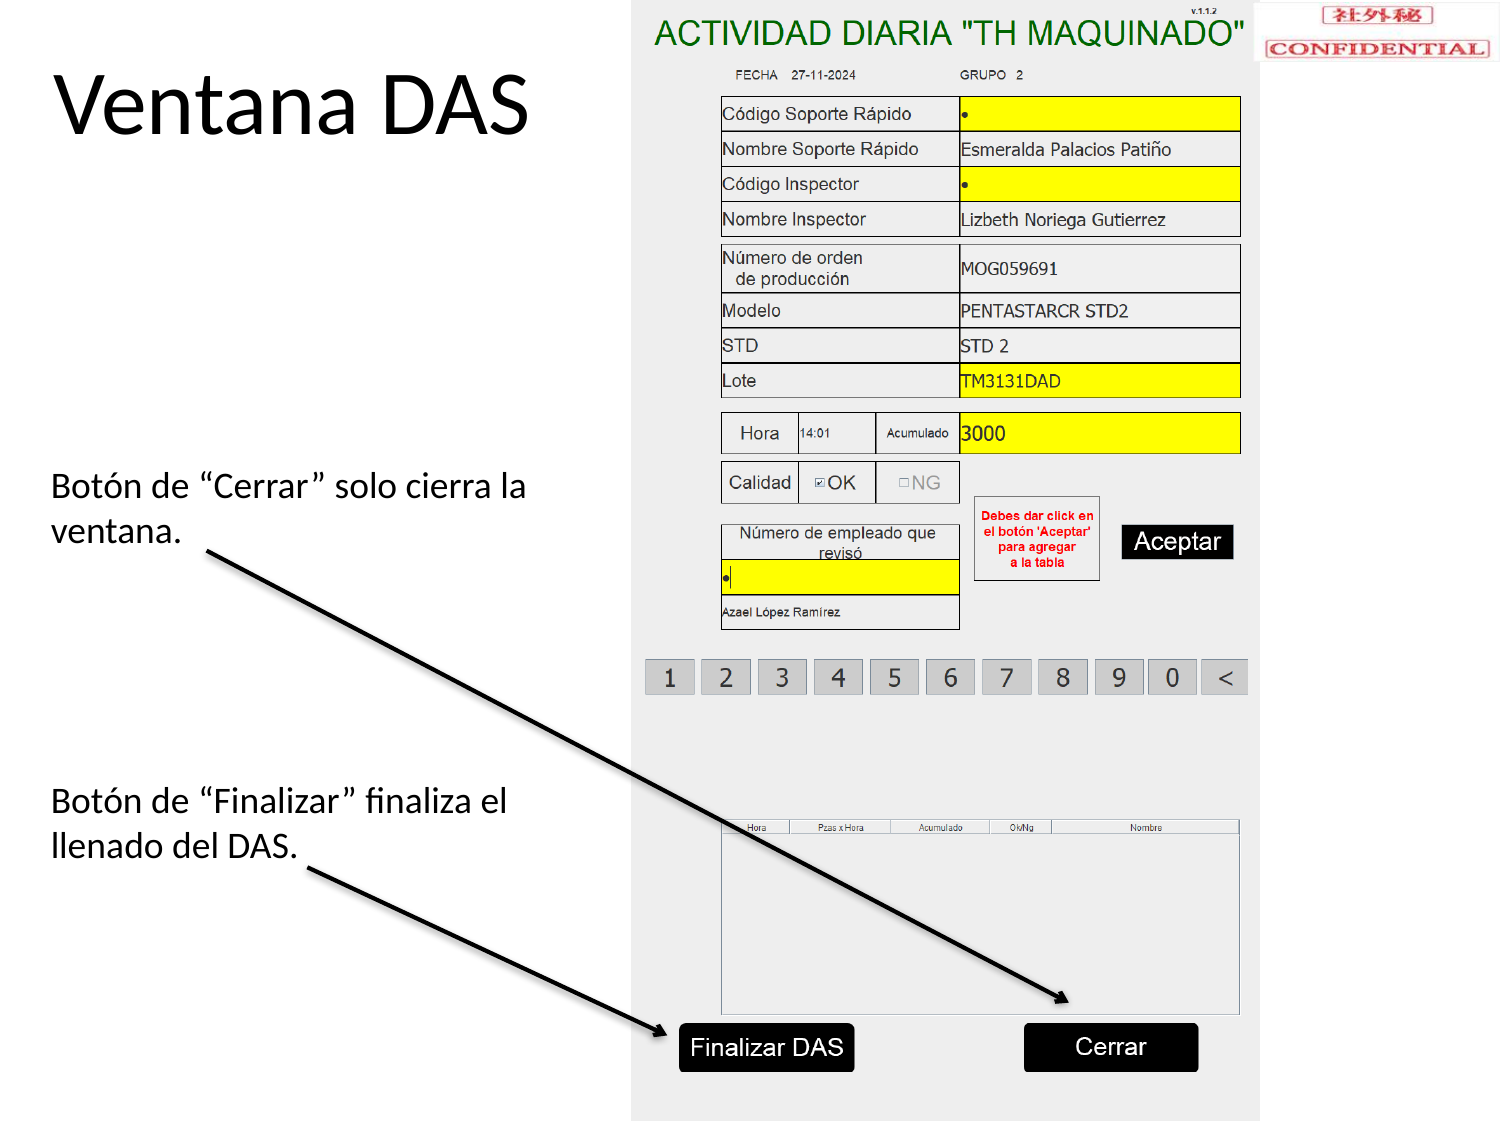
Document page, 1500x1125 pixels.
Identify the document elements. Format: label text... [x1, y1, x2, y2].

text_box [206, 550, 1070, 1003]
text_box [306, 867, 668, 1036]
picture [631, 0, 1500, 1122]
text_box Botón de “Cerrar” solo cierra la ventana. Botón de “Finalizar” finaliza el llenado del DAS. [36, 408, 592, 964]
title Ventana DAS [0, 33, 585, 161]
